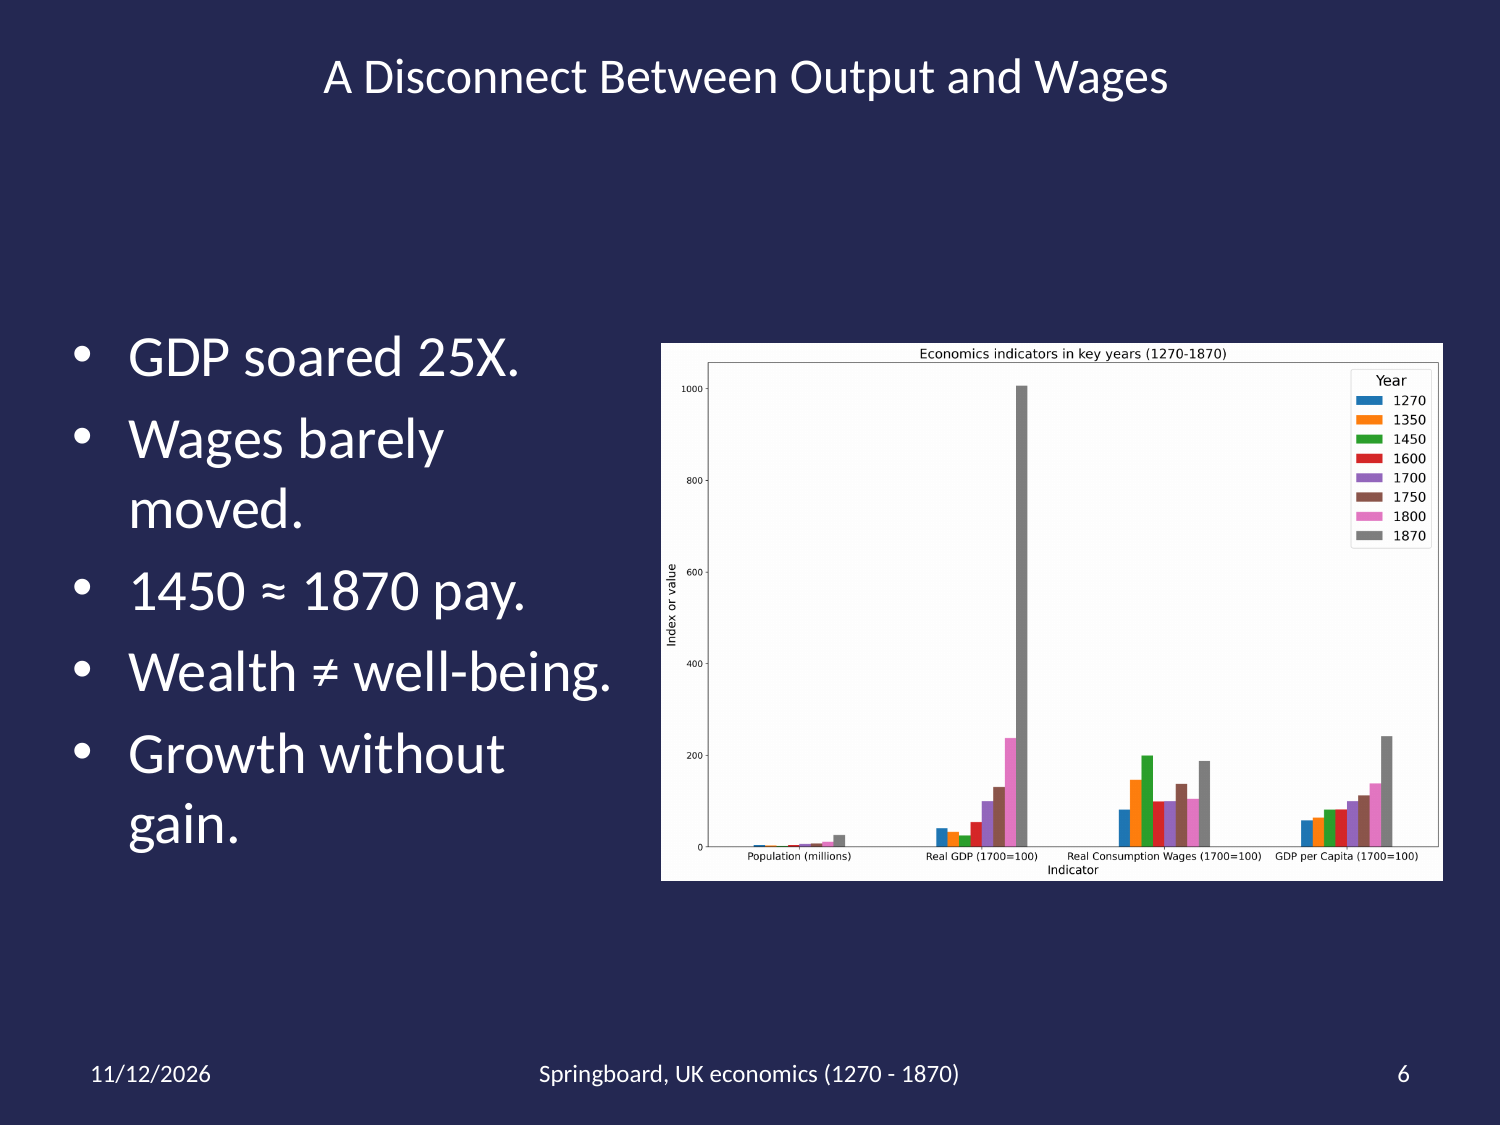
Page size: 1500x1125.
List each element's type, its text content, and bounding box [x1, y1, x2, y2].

footer Springboard, UK economics (1270 - 1870) [512, 1042, 988, 1103]
list GDP soared 25X. Wages barely moved. 1450 ≈ 1870 pay. Wealth ≠ well-being. Growth without gain. [57, 148, 638, 1077]
slide_number 6 [1074, 1042, 1425, 1103]
picture [660, 343, 1444, 882]
title A Disconnect Between Output and Wages [0, 0, 1493, 148]
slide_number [75, 1042, 425, 1103]
